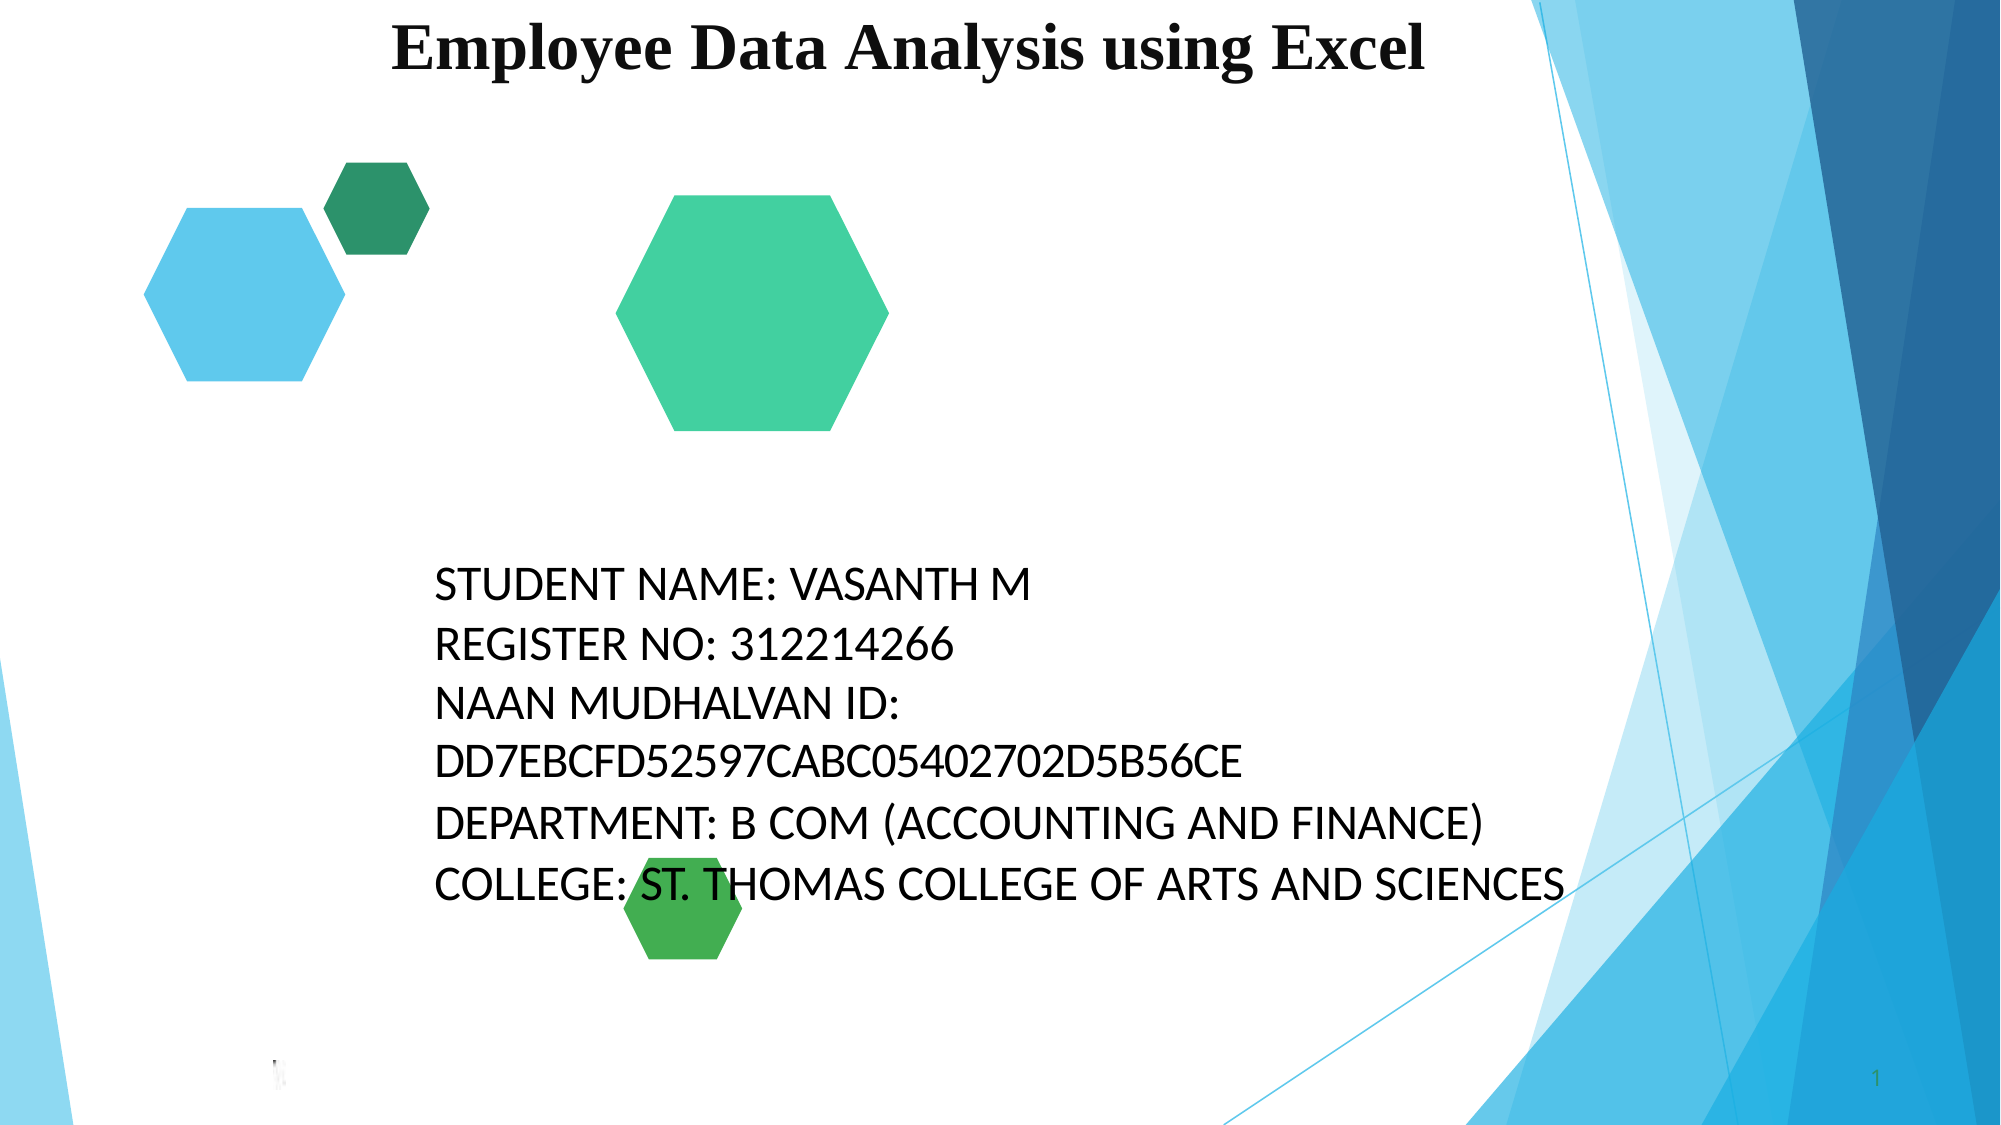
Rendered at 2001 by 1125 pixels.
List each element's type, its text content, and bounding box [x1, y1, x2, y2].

title Employee Data Analysis using Excel [389, 0, 1428, 192]
picture [273, 1060, 287, 1091]
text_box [143, 162, 430, 382]
text_box STUDENT NAME: VASANTH M REGISTER NO: 312214266 NAAN MUDHALVAN ID: DD7EBCFD52597CABC05402702D5B56CE DEPARTMENT: B COM (ACCOUNTING AND FINANCE) COLLEGE: ST. THOMAS COLLEGE OF ARTS AND SCIENCES [432, 546, 1744, 911]
text_box [615, 195, 890, 432]
text_box [624, 911, 741, 960]
slide_number 1 [1851, 1062, 1891, 1125]
